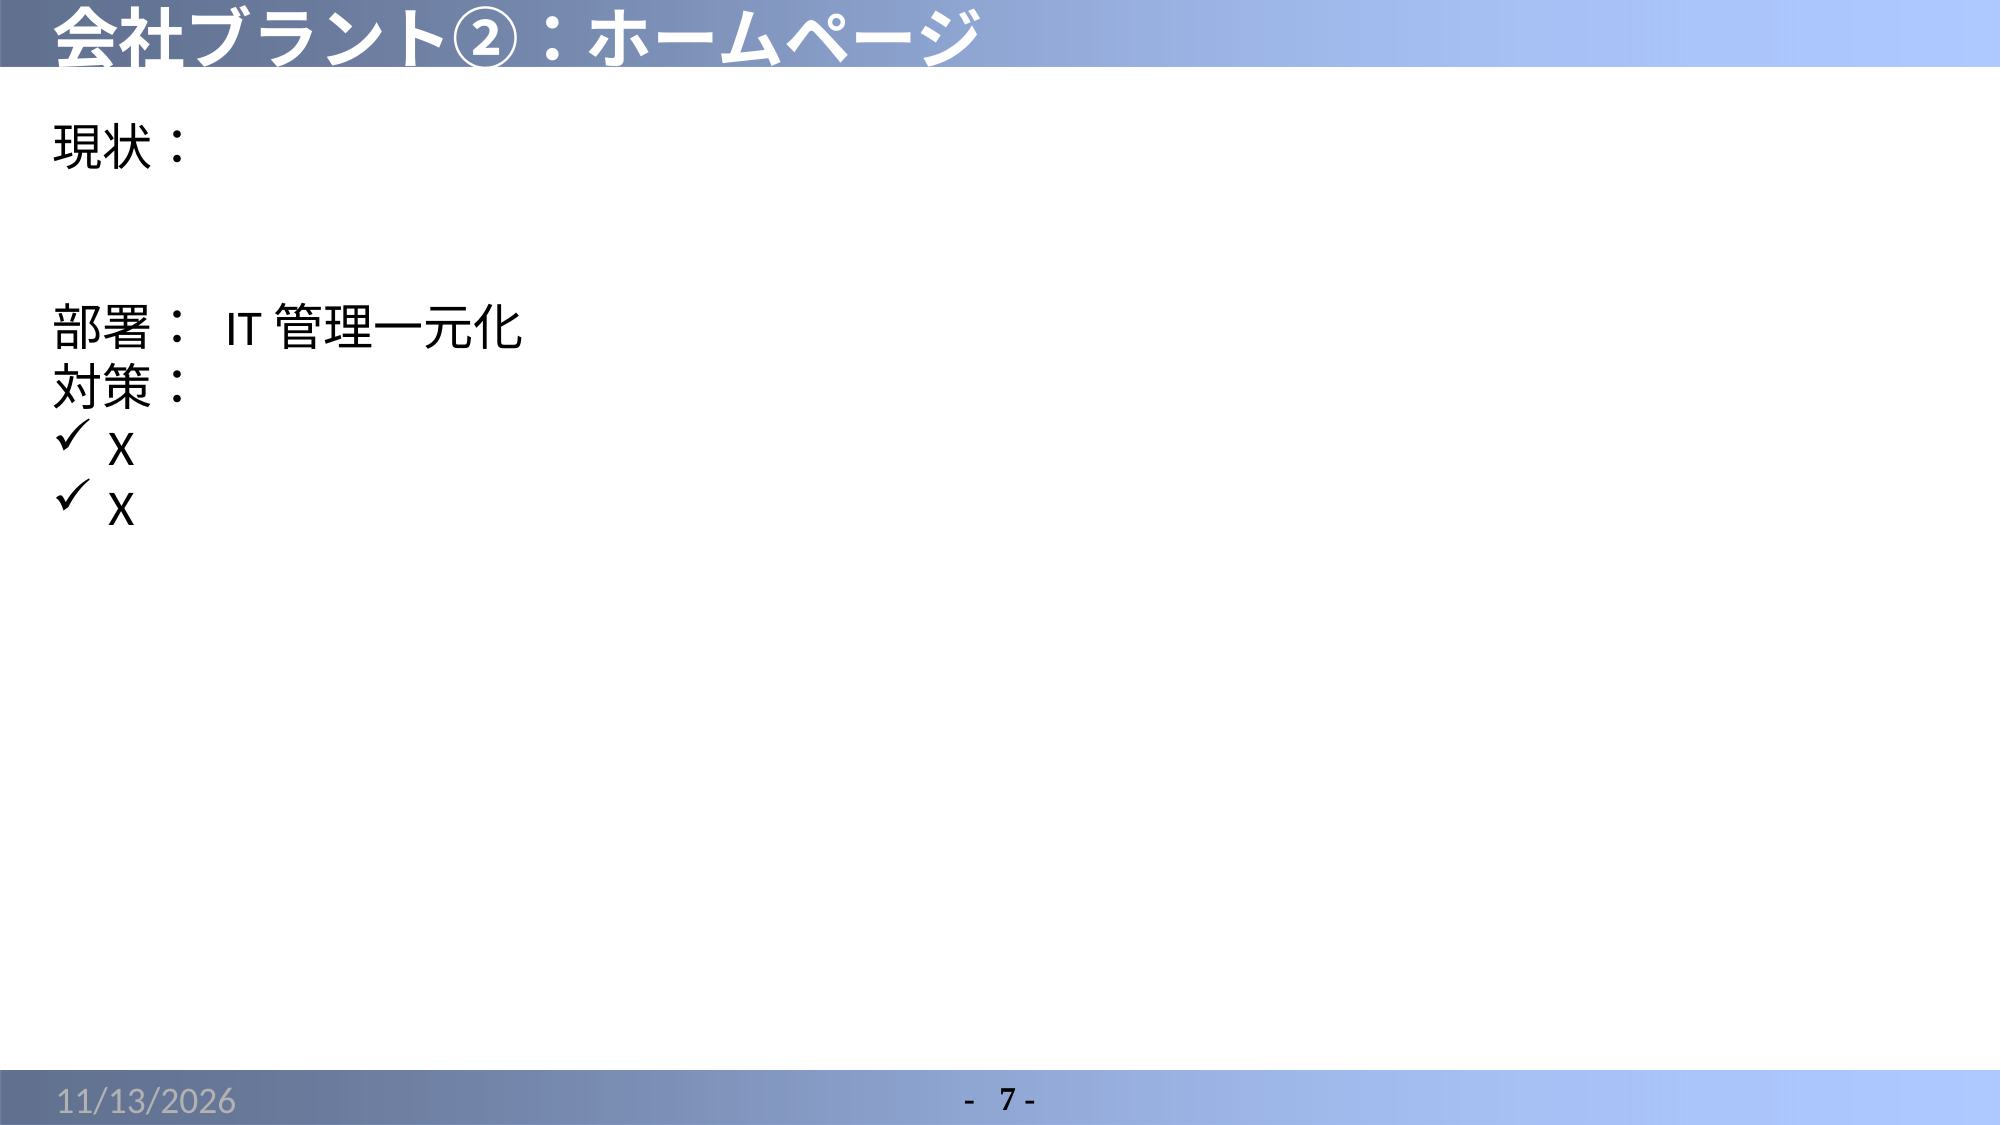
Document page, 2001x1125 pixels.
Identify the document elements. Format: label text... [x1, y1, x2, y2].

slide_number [55, 1076, 516, 1122]
title 会社ブラント②：ホームページ [52, 0, 1946, 78]
list 現状： 部署： IT管理一元化 対策： X X [52, 115, 1946, 540]
slide_number - 7 - [934, 1078, 1063, 1117]
